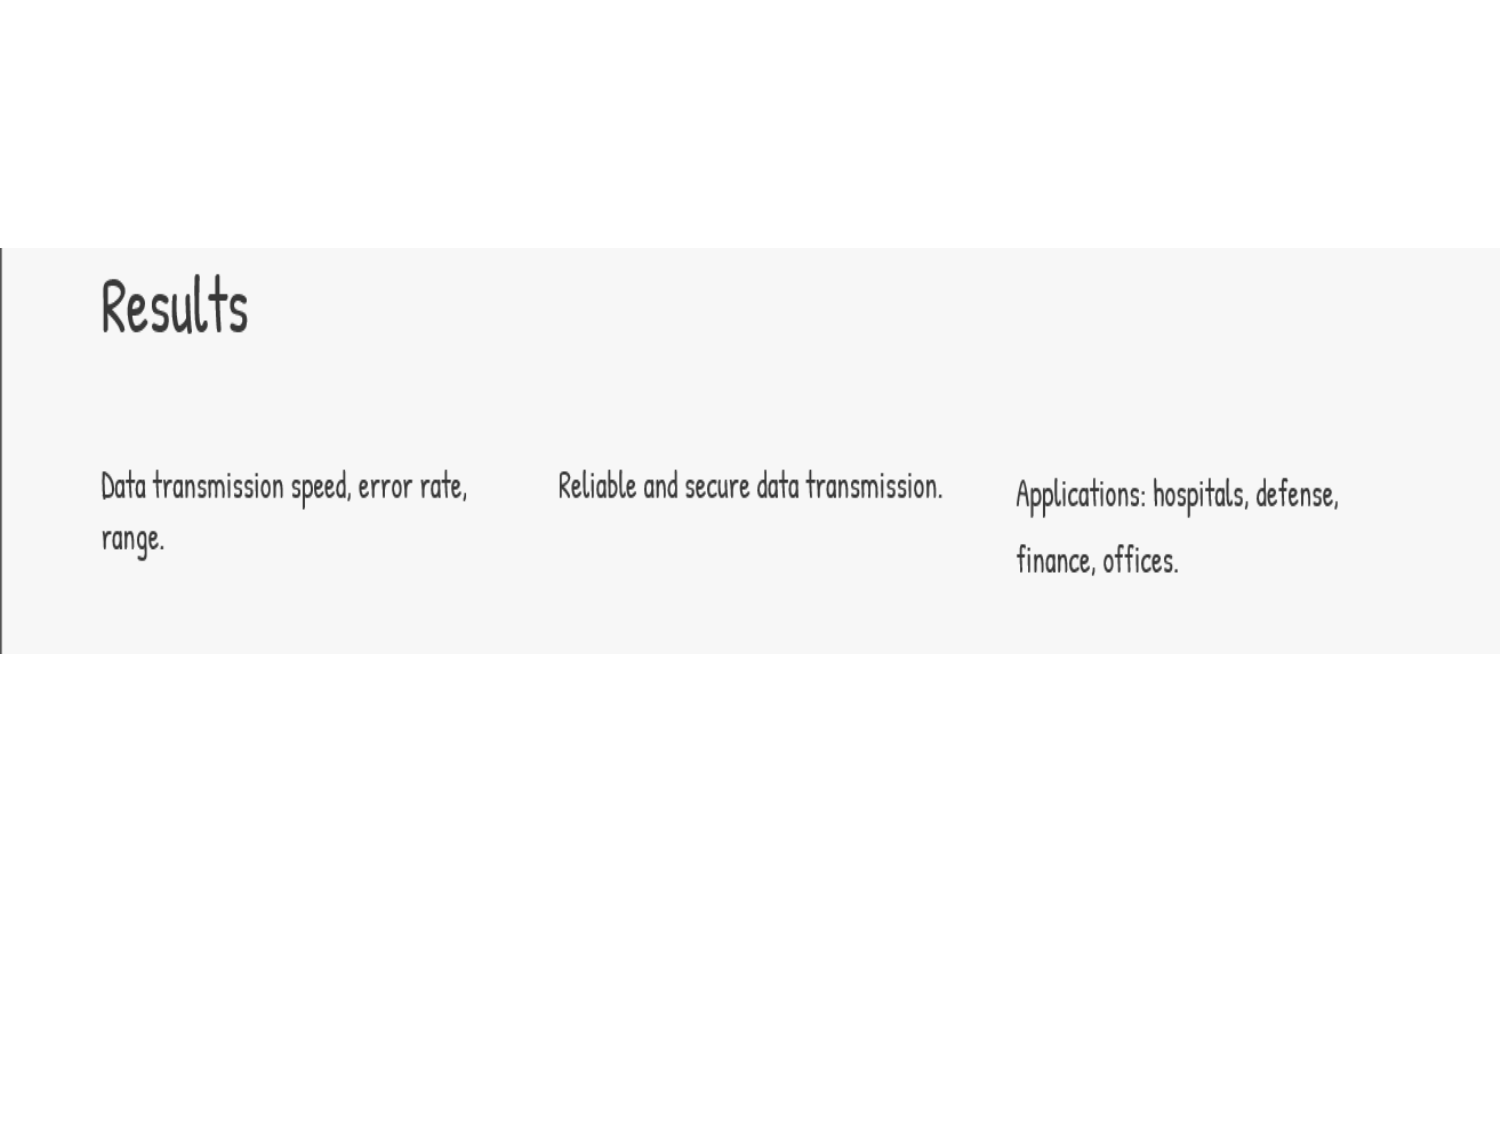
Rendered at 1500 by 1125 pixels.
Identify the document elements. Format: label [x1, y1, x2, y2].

picture [0, 248, 1500, 654]
